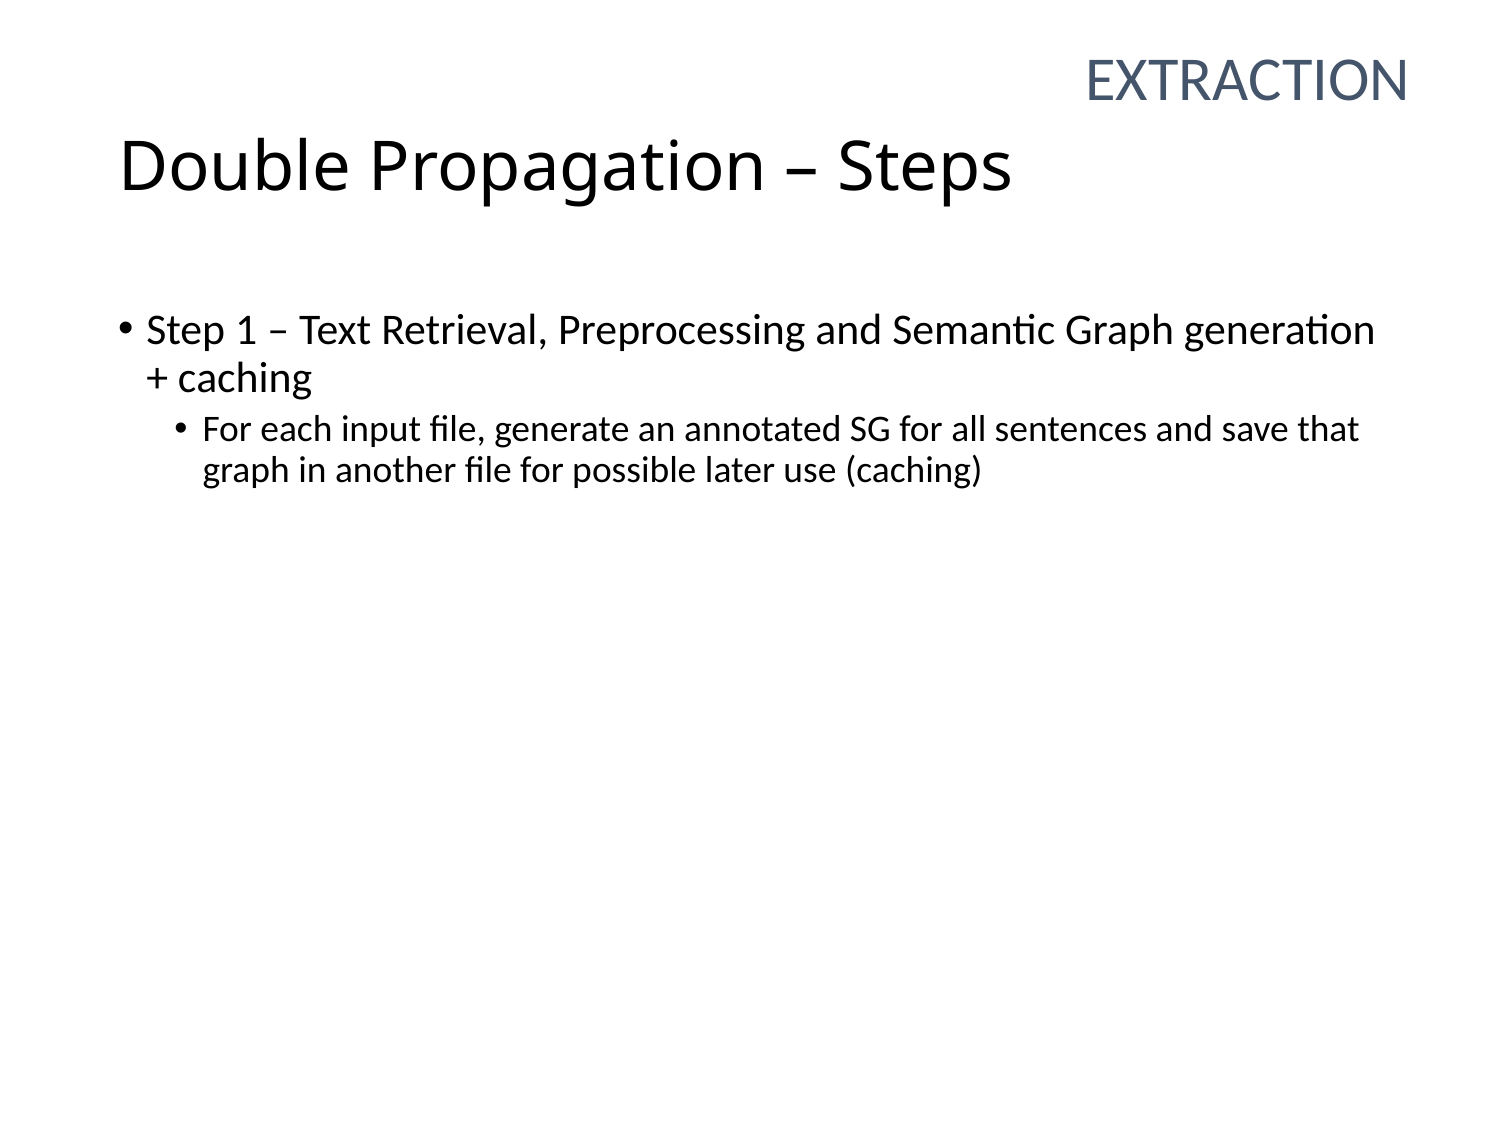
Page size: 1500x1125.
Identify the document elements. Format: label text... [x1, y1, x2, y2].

list Step 1 – Text Retrieval, Preprocessing and Semantic Graph generation + caching For each input file, generate an annotated SG for all sentences and save that graph in another file for possible later use (caching) [103, 299, 1397, 1014]
text_box Extraction [200, 24, 1425, 120]
title Double Propagation – Steps [103, 59, 1397, 278]
